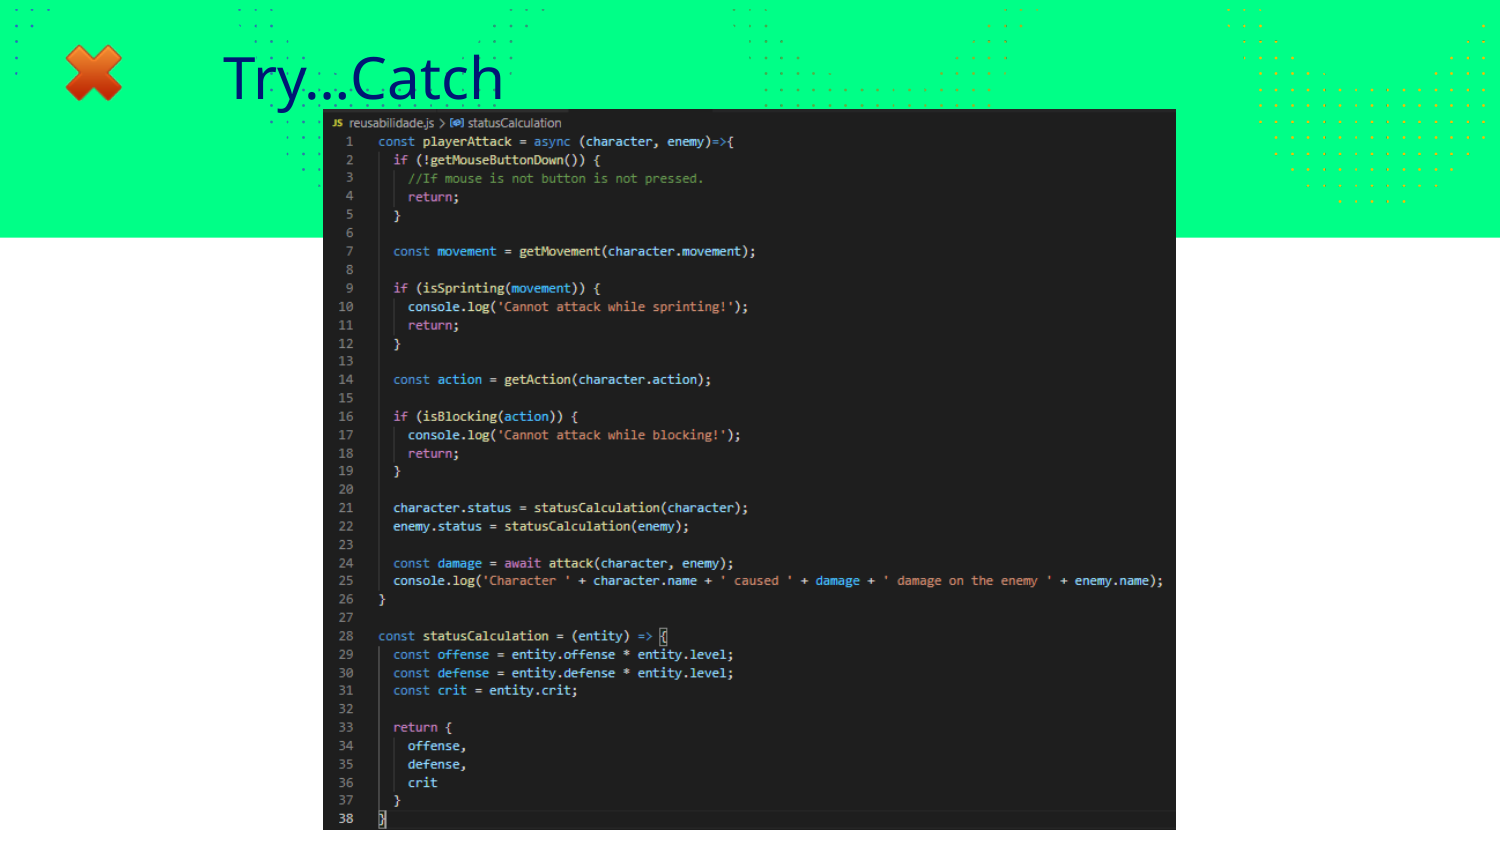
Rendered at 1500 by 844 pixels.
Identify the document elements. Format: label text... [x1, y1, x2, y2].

picture [0, 0, 1500, 831]
title Try…Catch [59, 26, 1441, 121]
